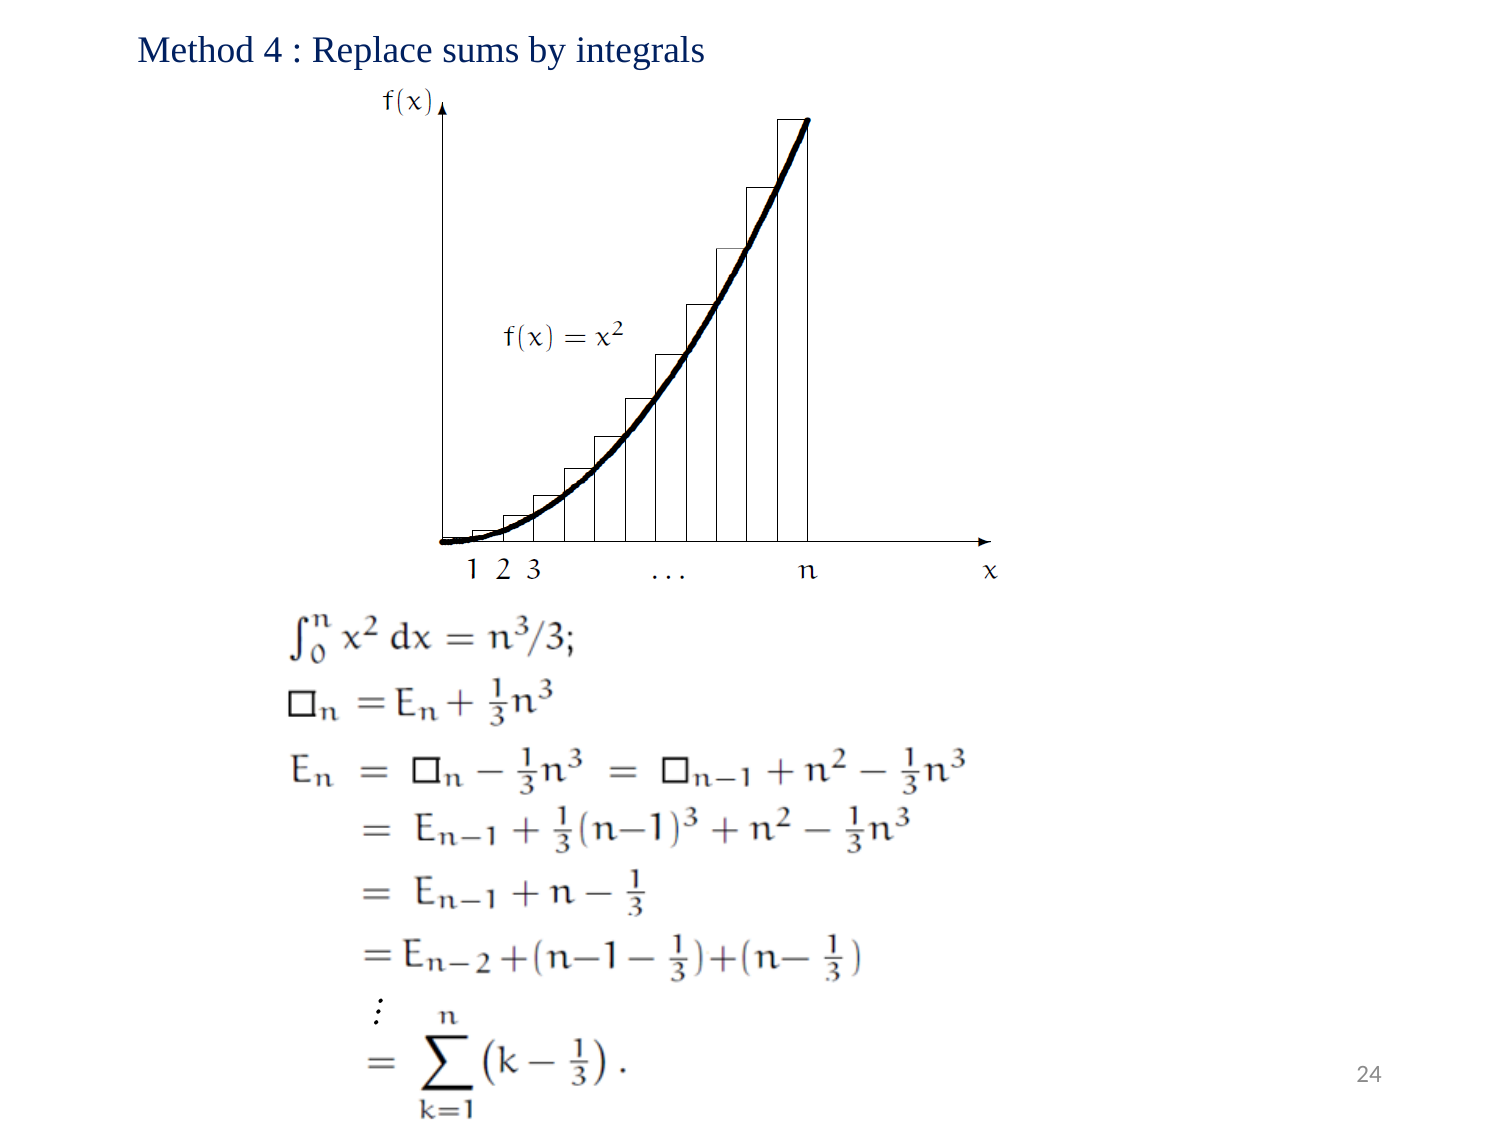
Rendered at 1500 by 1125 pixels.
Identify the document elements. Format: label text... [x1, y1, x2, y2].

picture [267, 746, 1015, 986]
slide_number 23 [1059, 1042, 1397, 1103]
text_box Method 4 : Replace sums by integrals [72, 17, 721, 77]
text_box [372, 986, 398, 1007]
picture [354, 1007, 643, 1125]
picture [365, 65, 1015, 588]
picture [281, 597, 594, 733]
